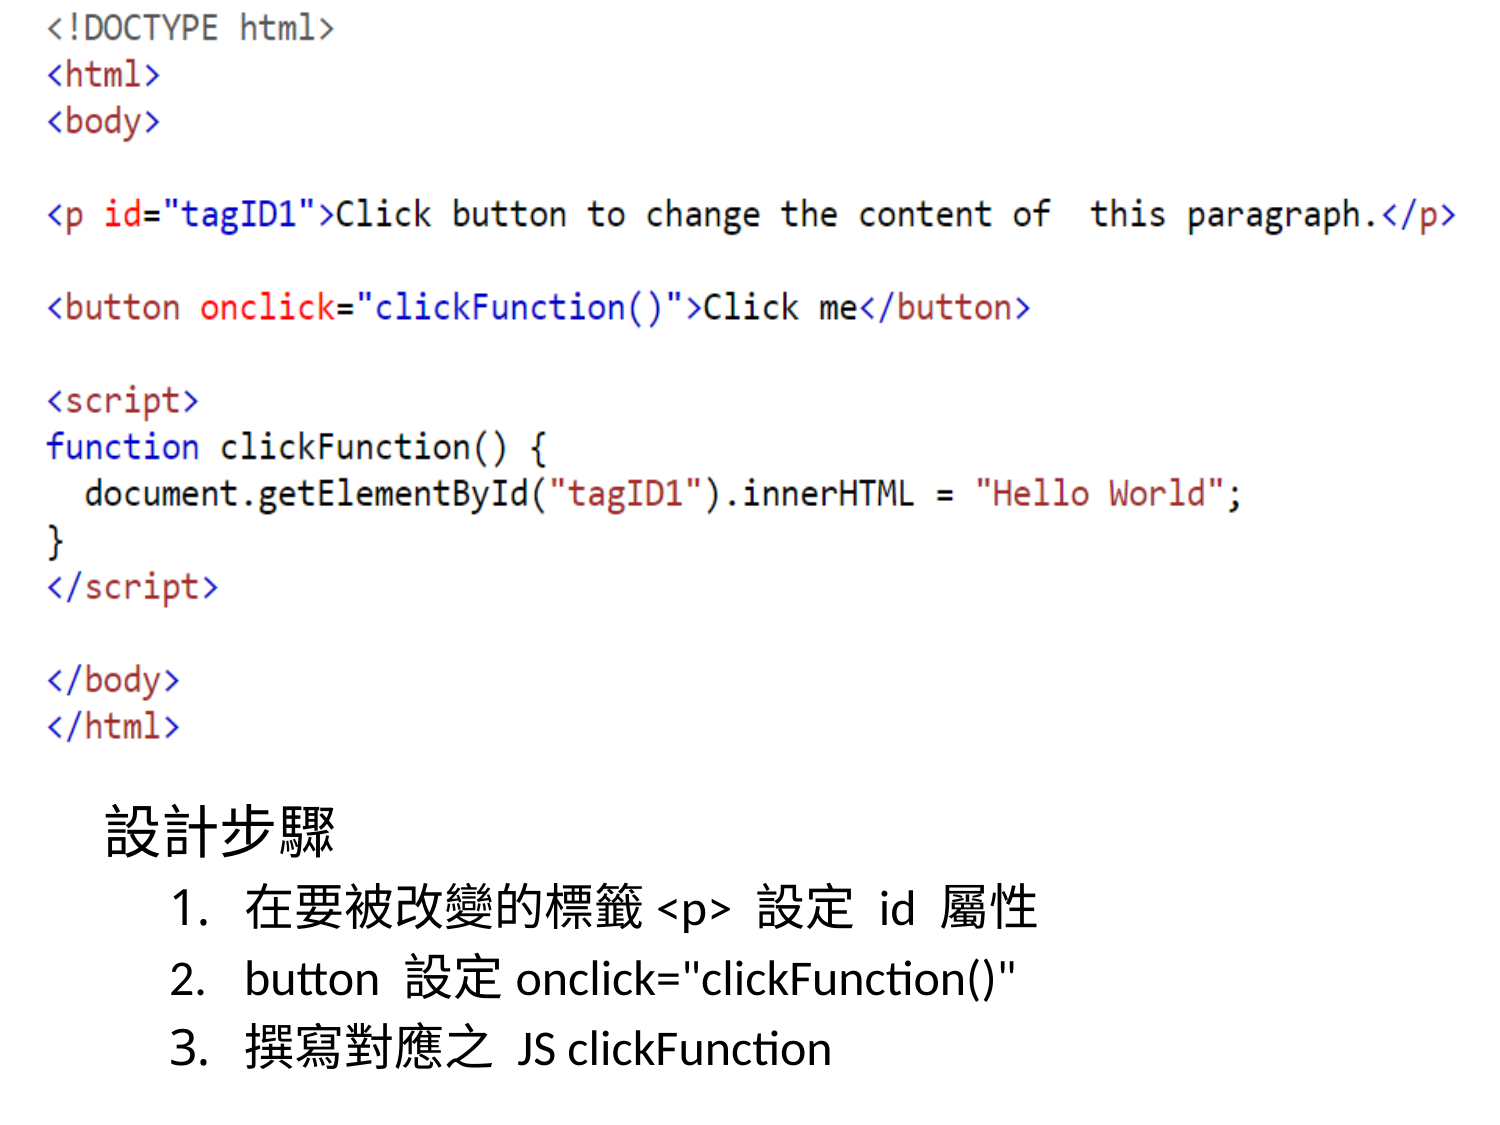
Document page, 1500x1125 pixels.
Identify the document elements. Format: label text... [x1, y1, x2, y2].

picture [33, 0, 1467, 764]
list 設計步驟 在要被改變的標籤<p> 設定 id 屬性 button 設定onclick="clickFunction()" 撰寫對應之 JS clickFunction [88, 787, 1439, 1125]
